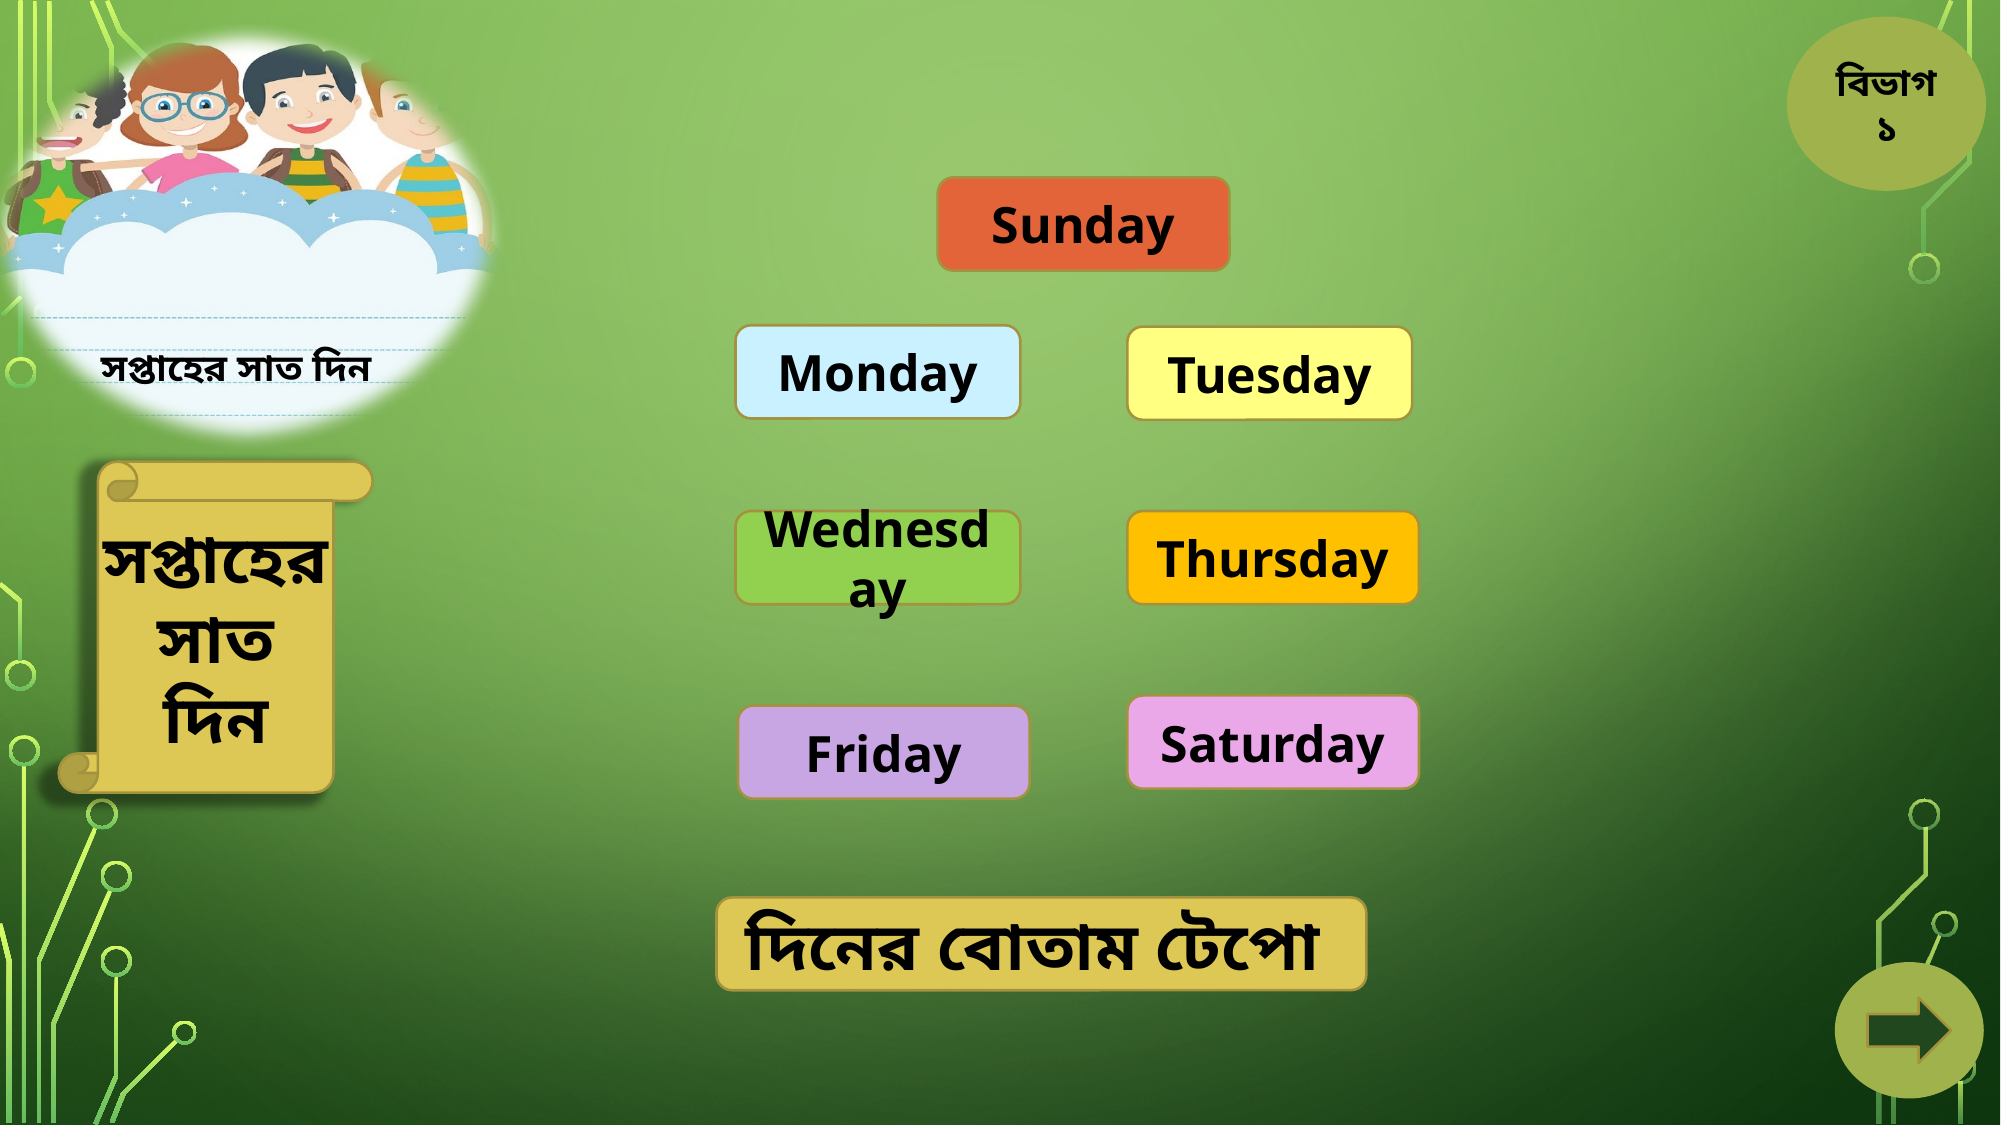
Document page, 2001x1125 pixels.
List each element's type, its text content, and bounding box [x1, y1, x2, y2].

text_box বিভাগ ১ [1791, 21, 1982, 187]
picture [0, 19, 509, 453]
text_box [735, 177, 1420, 799]
text_box দিনের বোতাম টেপো [715, 896, 1368, 992]
text_box সপ্তাহের সাত দিন [57, 460, 374, 794]
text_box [1840, 967, 1979, 1093]
